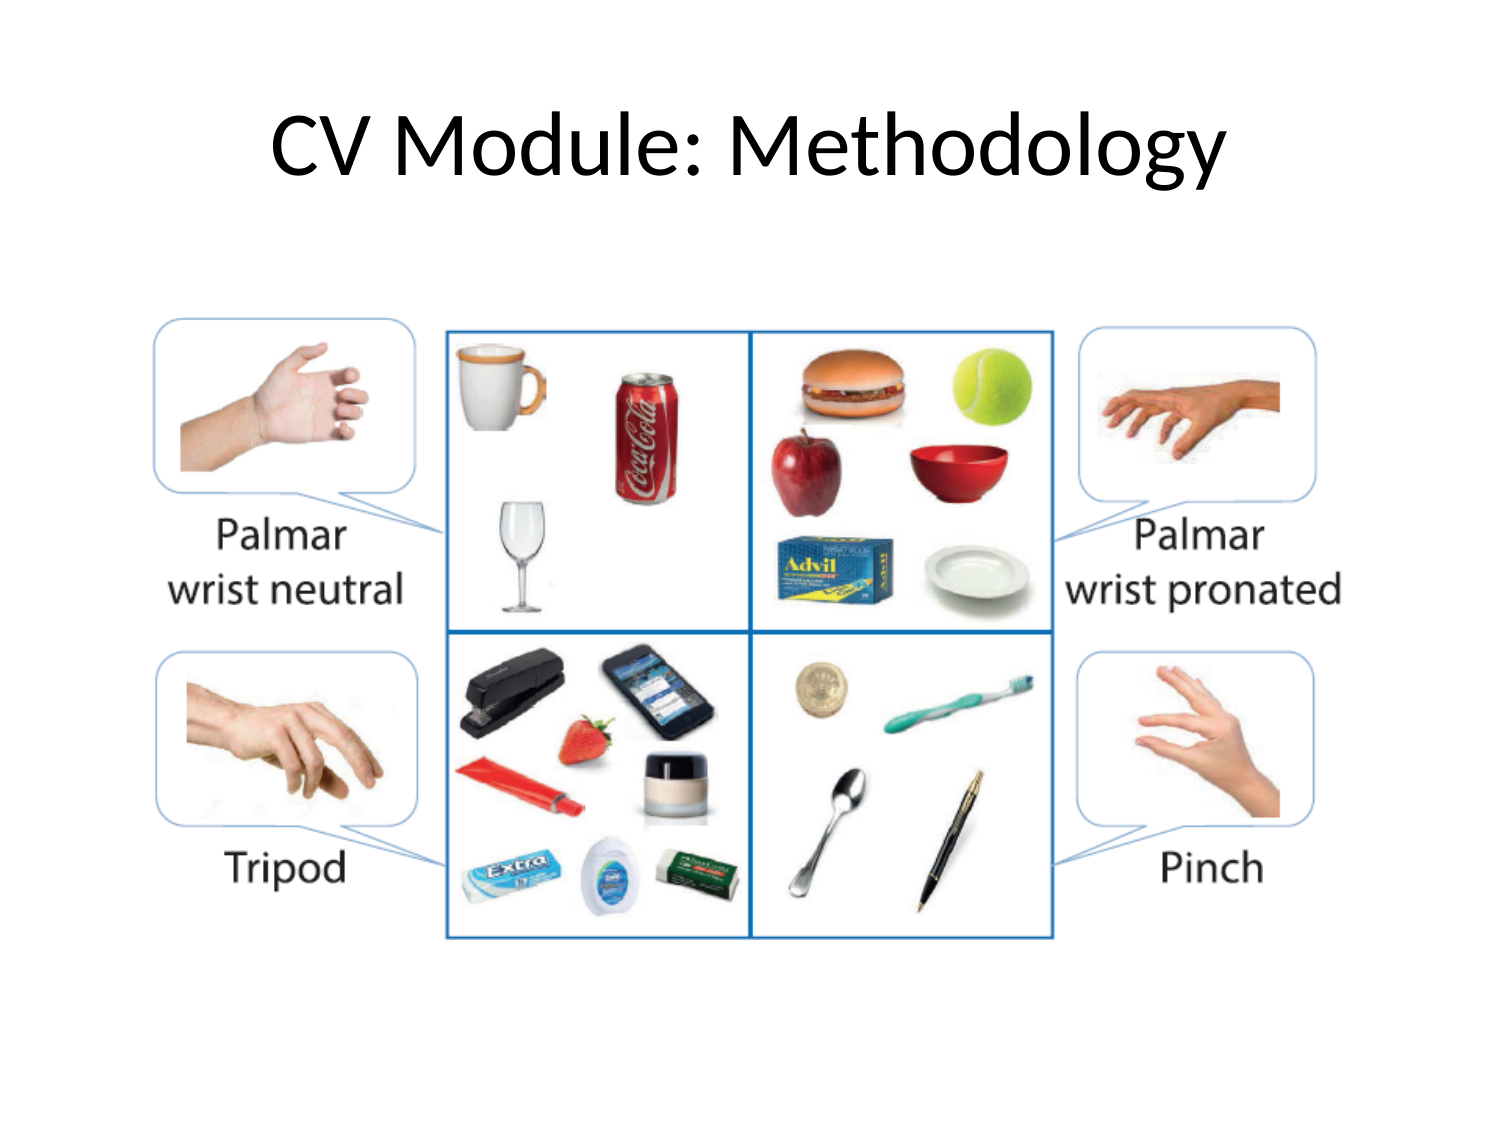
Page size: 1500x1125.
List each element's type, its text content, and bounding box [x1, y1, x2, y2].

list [151, 305, 1349, 962]
title CV Module: Methodology [75, 45, 1425, 233]
